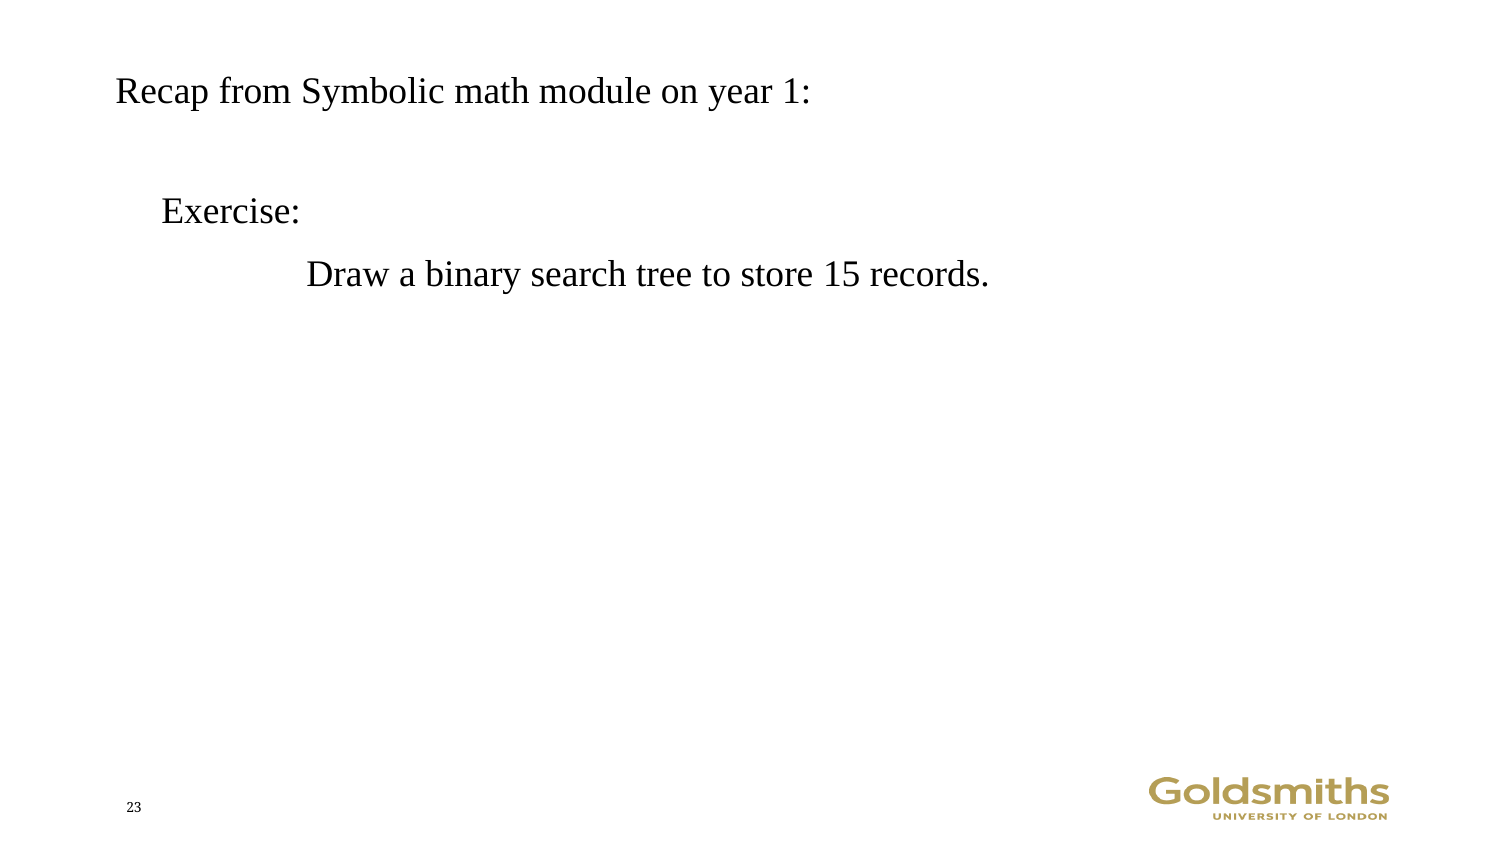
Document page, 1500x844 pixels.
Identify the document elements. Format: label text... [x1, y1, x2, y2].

slide_number 23 [111, 768, 208, 826]
picture [1149, 777, 1389, 820]
text_box Recap from Symbolic math module on year 1: [100, 58, 828, 119]
text_box Draw a binary search tree to store 15 records. [291, 241, 1006, 302]
text_box Exercise: [146, 178, 326, 239]
